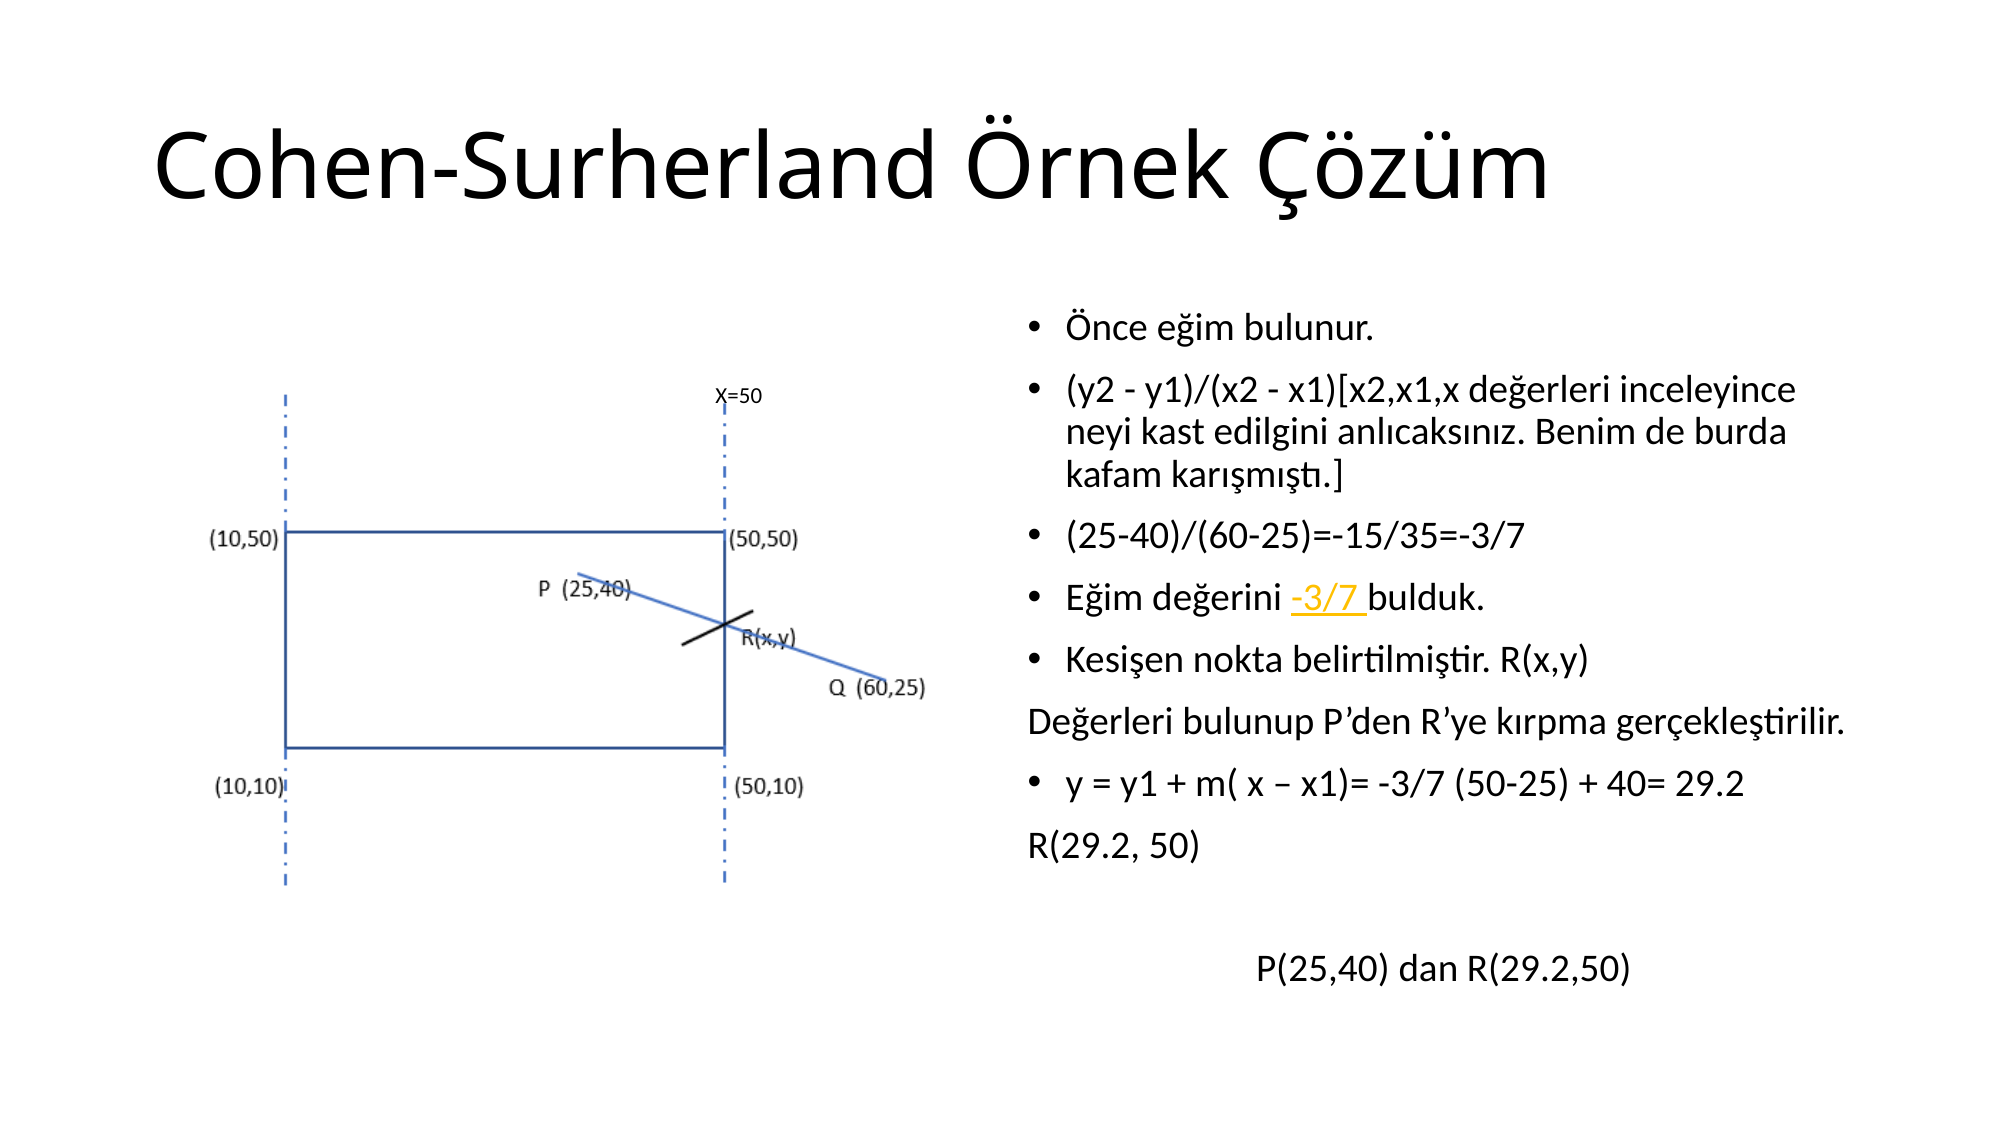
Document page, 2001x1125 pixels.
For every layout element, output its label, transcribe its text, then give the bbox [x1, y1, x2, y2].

title Cohen-Surherland Örnek Çözüm [137, 59, 1863, 278]
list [137, 372, 988, 940]
list Önce eğim bulunur. (y2 - y1)/(x2 - x1)[x2,x1,x değerleri inceleyince neyi kast edilgini anlıcaksınız. Benim de burda kafam karışmıştı.] (25-40)/(60-25)=-15/35=-3/7 Eğim değerini -3/7 bulduk. Kesişen nokta belirtilmiştir. R(x,y) Değerleri bulunup P’den R’ye kırpma gerçekleştirilir. y = y1 + m( x – x1)= -3/7 (50-25) + 40= 29.2 R(29.2, 50) P(25,40) dan R(29.2,50) [1012, 299, 1863, 1014]
